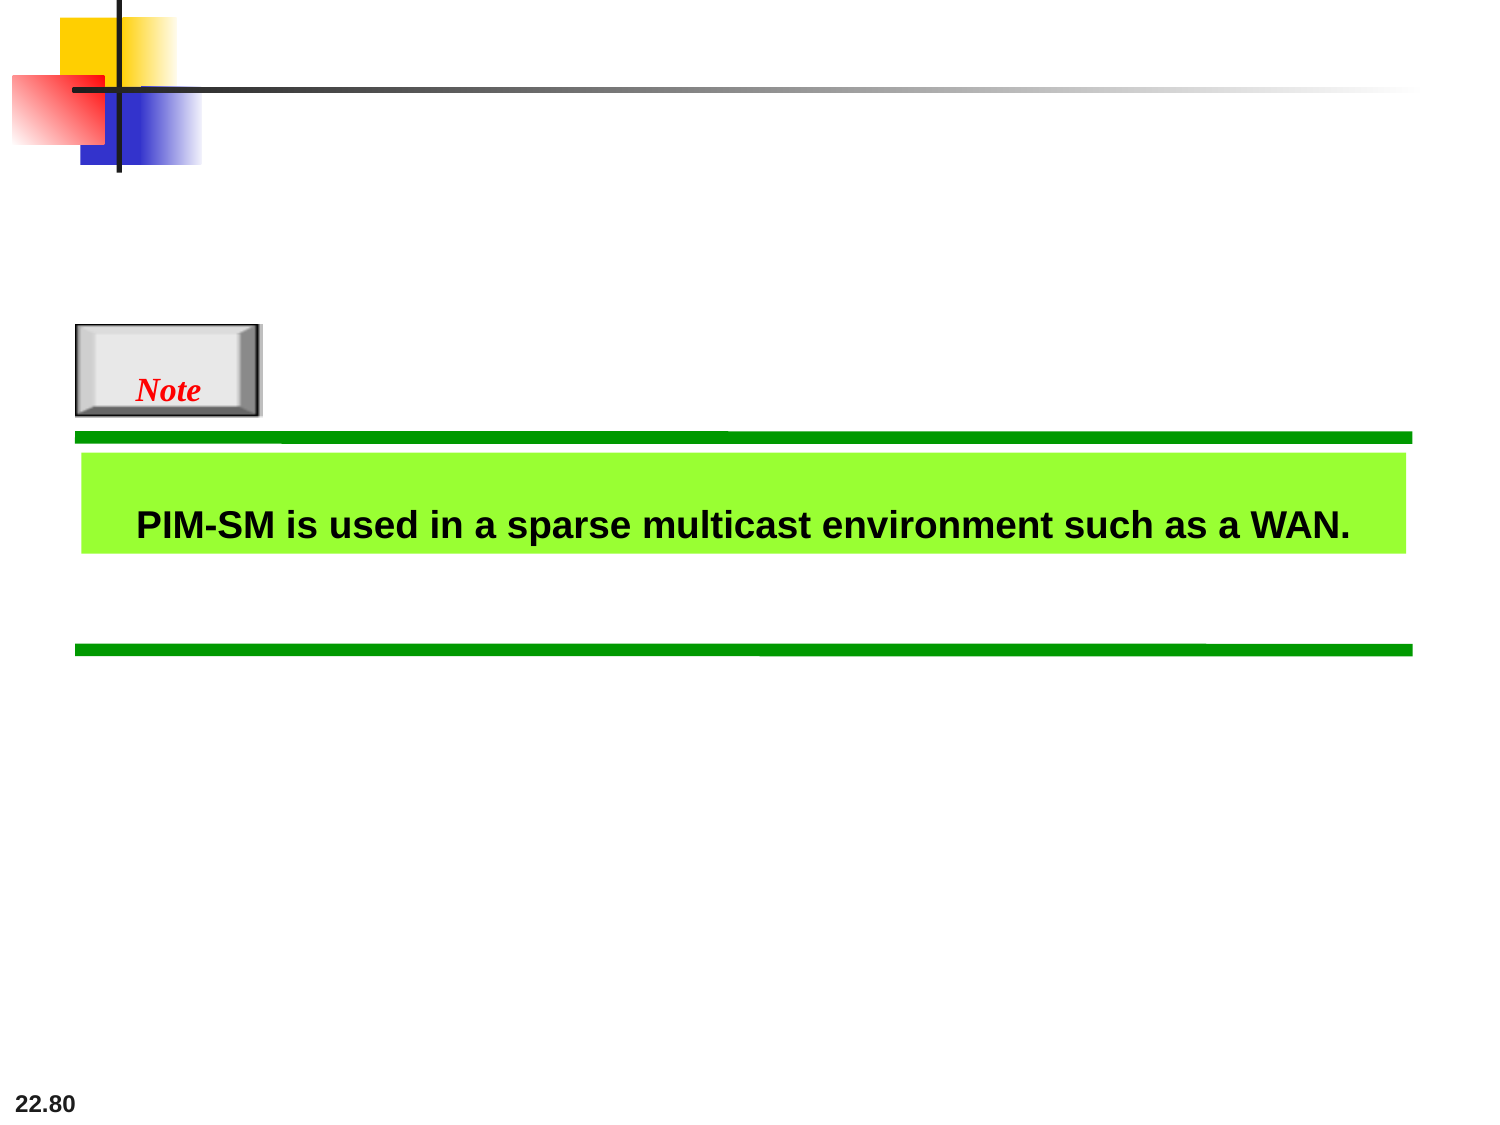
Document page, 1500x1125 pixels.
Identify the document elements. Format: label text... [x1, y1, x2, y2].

text_box [122, 17, 177, 86]
text_box [116, 0, 122, 87]
text_box [122, 93, 141, 165]
text_box [60, 17, 116, 86]
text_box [74, 324, 263, 418]
text_box [141, 93, 202, 165]
text_box [116, 93, 122, 173]
text_box PIM-SM is used in a sparse multicast environment such as a WAN. [81, 452, 1407, 554]
text_box [80, 93, 116, 165]
text_box [72, 87, 1423, 93]
text_box [12, 75, 105, 145]
slide_number 22.80 [0, 1050, 313, 1125]
